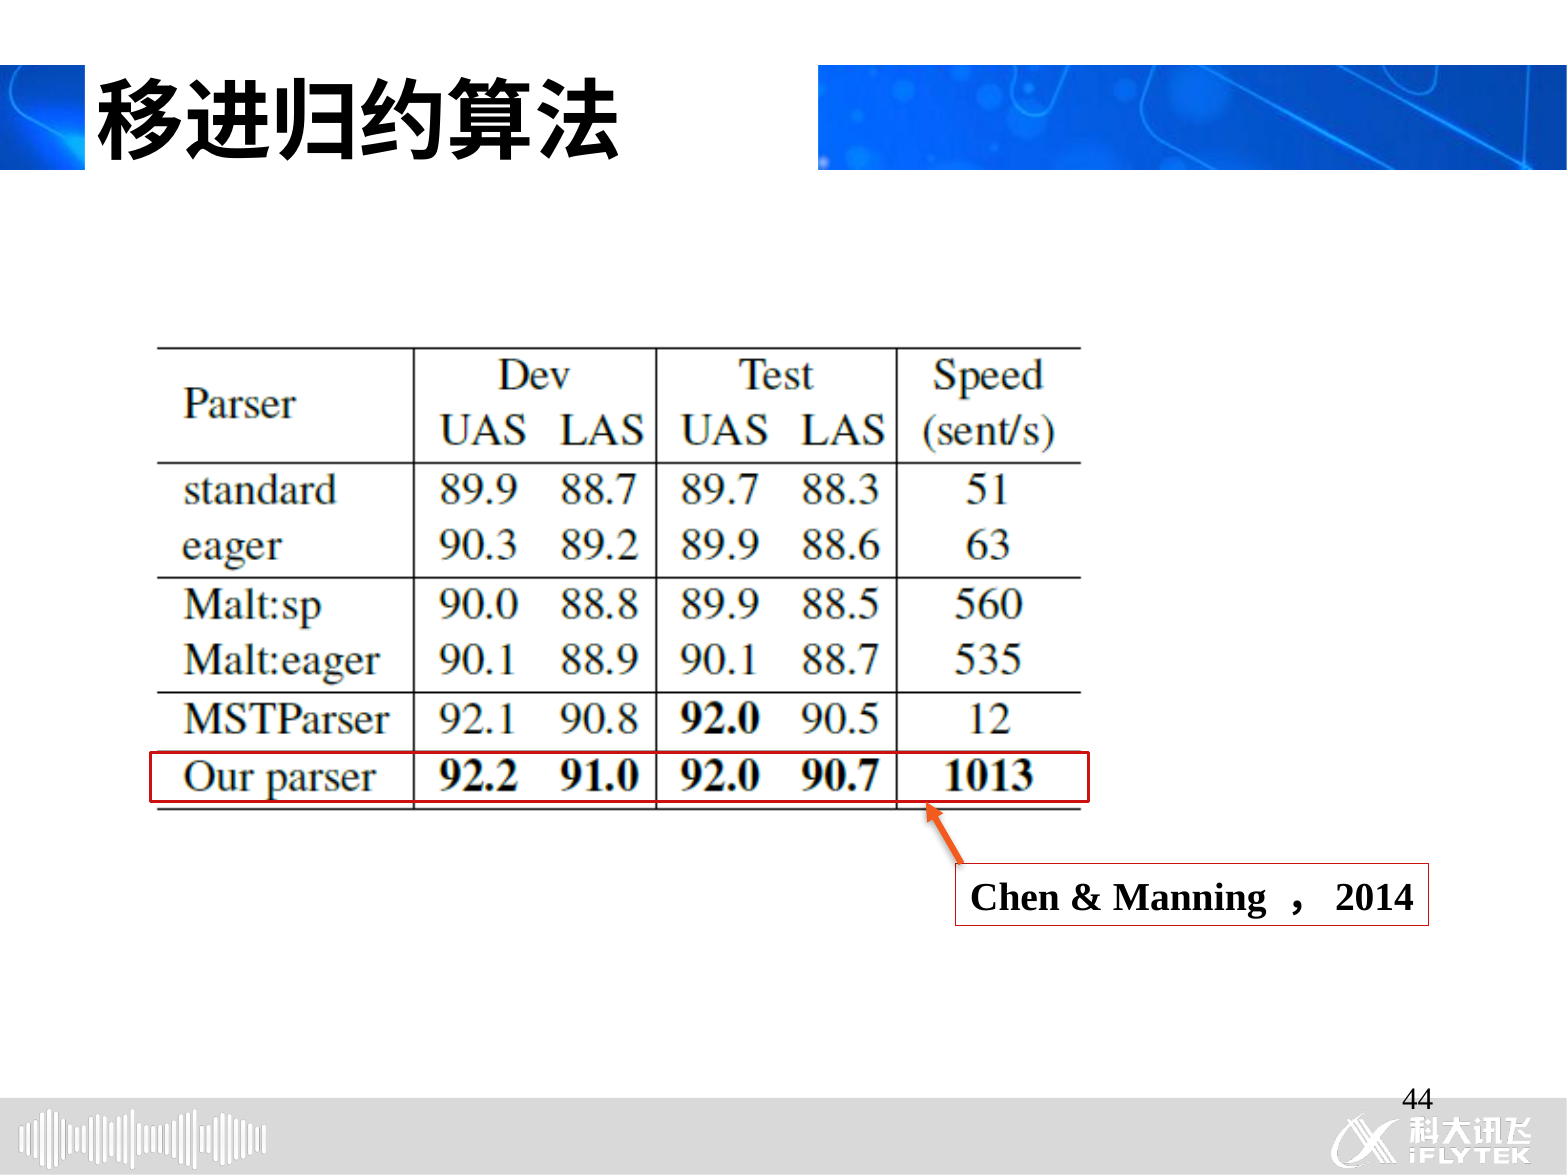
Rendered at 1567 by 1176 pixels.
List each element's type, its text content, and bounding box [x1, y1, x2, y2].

picture [0, 65, 84, 170]
picture [1331, 1108, 1531, 1168]
text_box Chen & Manning ，2014 [955, 863, 1429, 926]
slide_number 44 [1122, 1070, 1450, 1150]
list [150, 342, 1090, 822]
title 移进归约算法 [84, 65, 819, 170]
picture [18, 1108, 266, 1170]
picture [819, 65, 1567, 170]
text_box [925, 801, 962, 864]
